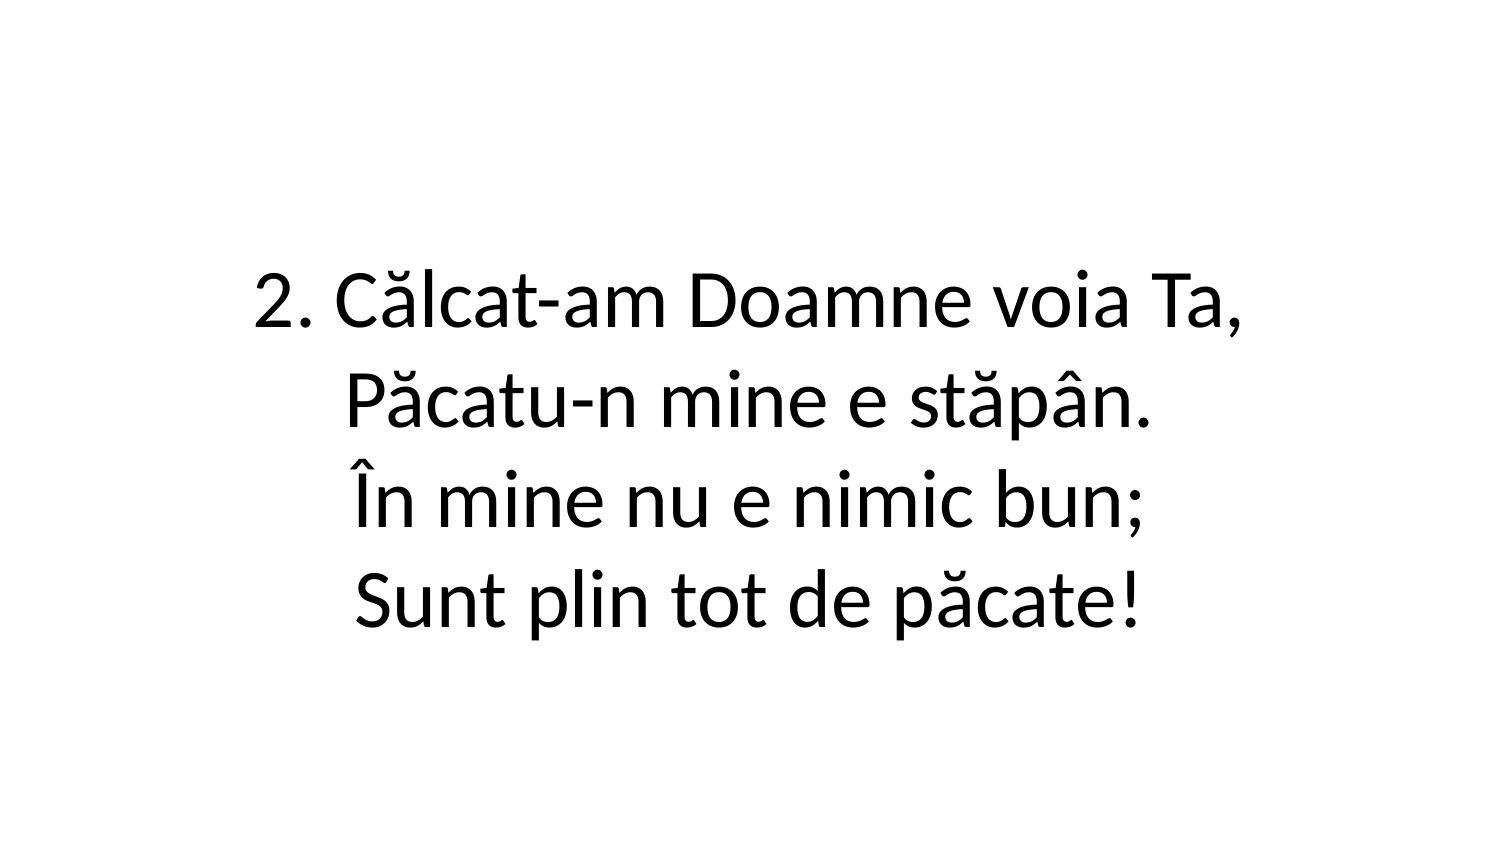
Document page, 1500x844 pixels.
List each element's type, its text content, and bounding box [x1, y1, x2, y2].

text_box 2. Călcat-am Doamne voia Ta, Păcatu-n mine e stăpân. În mine nu e nimic bun; Sunt plin tot de păcate! [238, 192, 1262, 652]
